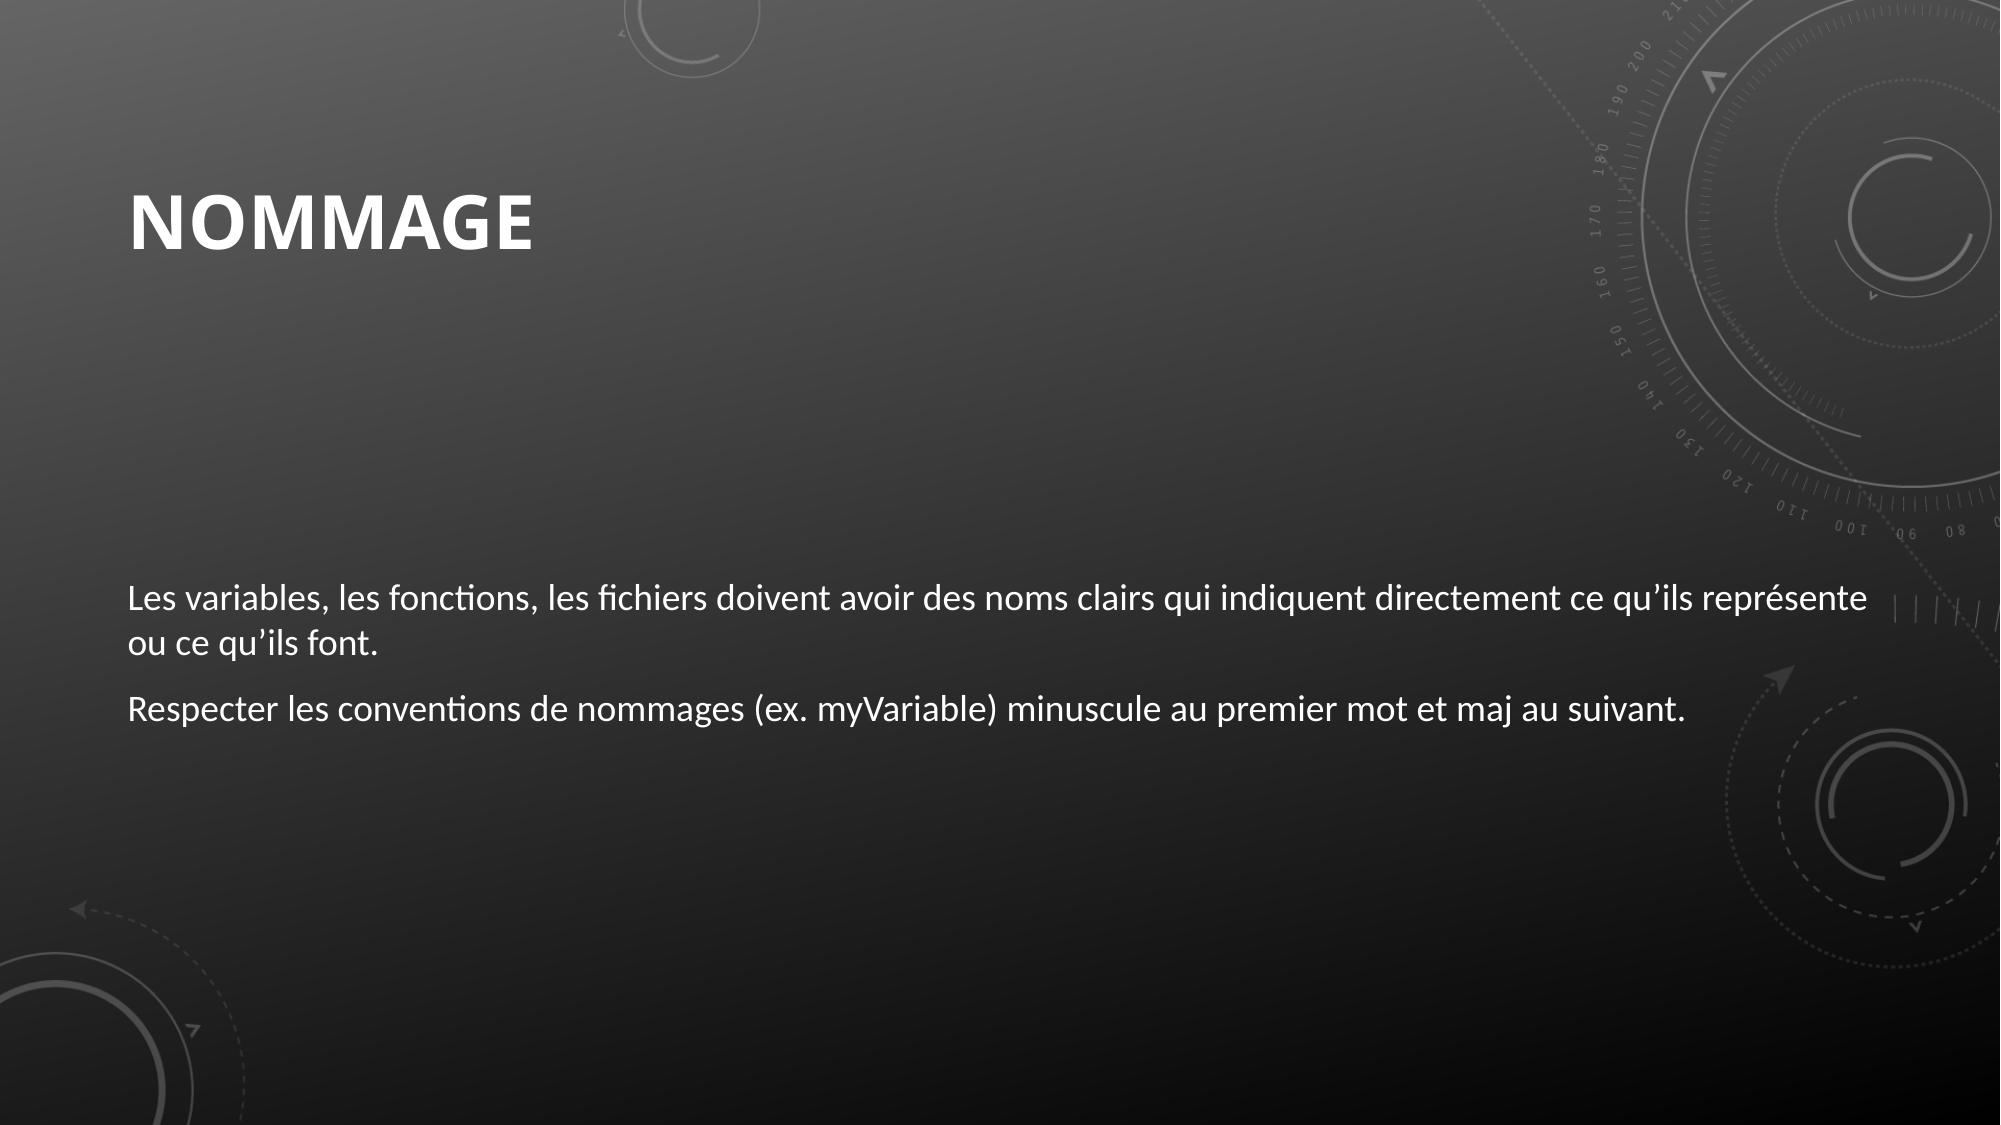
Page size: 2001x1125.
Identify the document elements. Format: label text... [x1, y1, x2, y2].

title Nommage [112, 99, 1775, 339]
picture [0, 0, 2000, 1125]
list Les variables, les fonctions, les fichiers doivent avoir des noms clairs qui indiquent directement ce qu’ils représente ou ce qu’ils font. Respecter les conventions de nommages (ex. myVariable) minuscule au premier mot et maj au suivant. [112, 351, 1919, 950]
